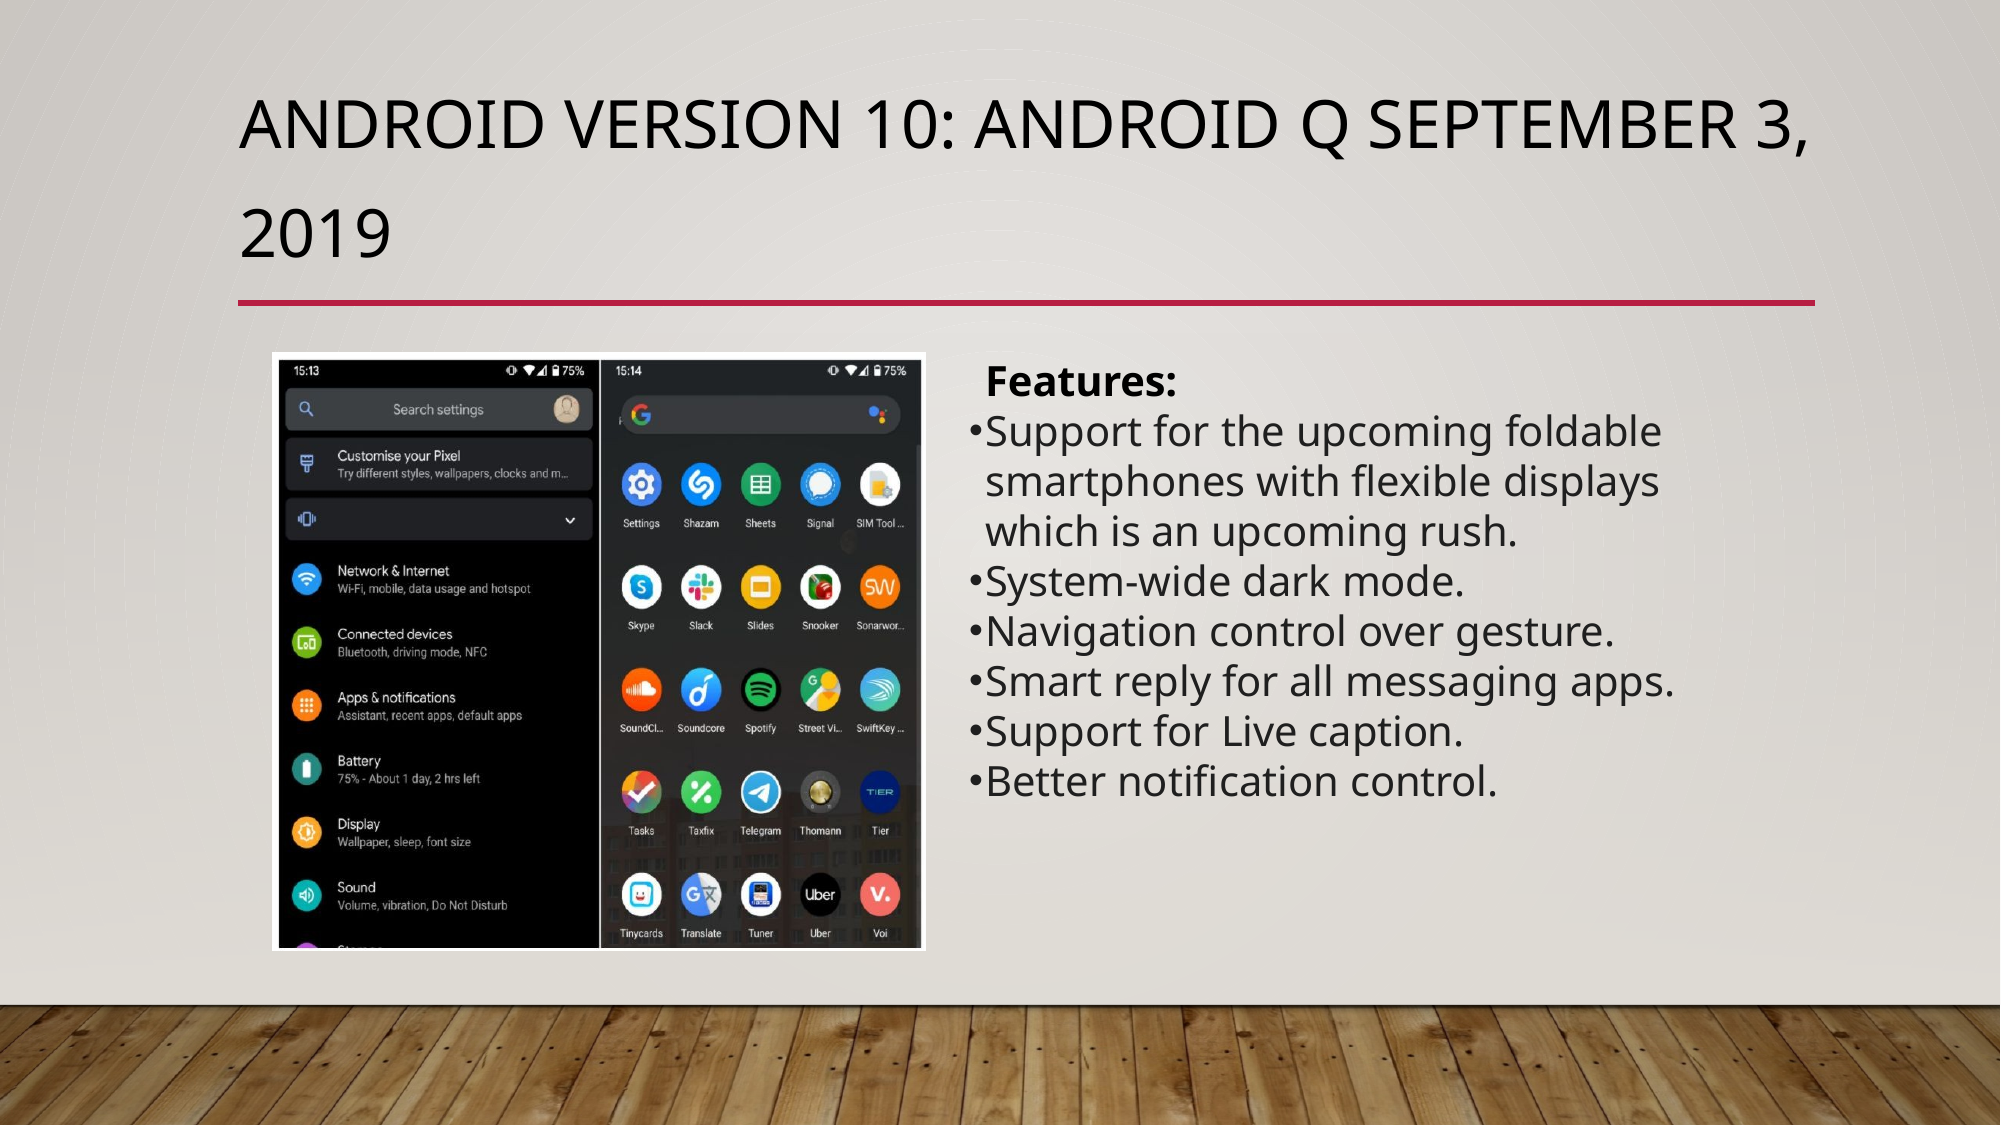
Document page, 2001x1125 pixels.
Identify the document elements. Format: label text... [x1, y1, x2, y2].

text_box Features: Support for the upcoming foldable smartphones with flexible displays which is an upcoming rush. System-wide dark mode. Navigation control over gesture. Smart reply for all messaging apps. Support for Live caption. Better notification control. [968, 352, 1755, 806]
title Android version 10: Android Q September 3, 2019 [239, 47, 1813, 272]
picture [0, 1005, 2000, 1125]
picture [272, 352, 926, 951]
